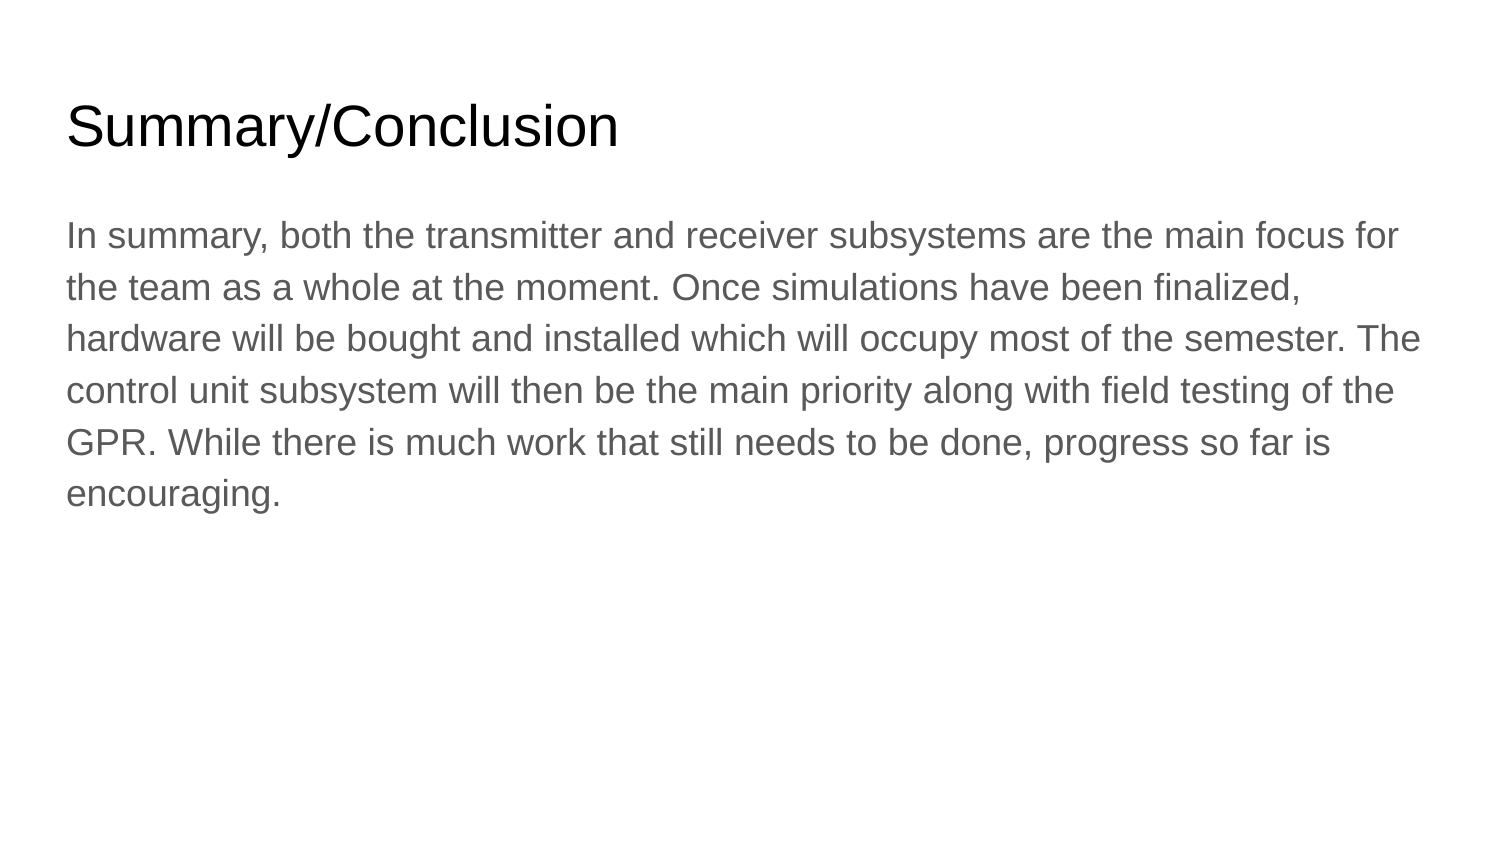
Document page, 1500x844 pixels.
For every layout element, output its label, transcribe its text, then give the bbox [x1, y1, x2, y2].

title Summary/Conclusion [51, 72, 1449, 167]
list In summary, both the transmitter and receiver subsystems are the main focus for the team as a whole at the moment. Once simulations have been finalized, hardware will be bought and installed which will occupy most of the semester. The control unit subsystem will then be the main priority along with field testing of the GPR. While there is much work that still needs to be done, progress so far is encouraging. [51, 189, 1449, 750]
